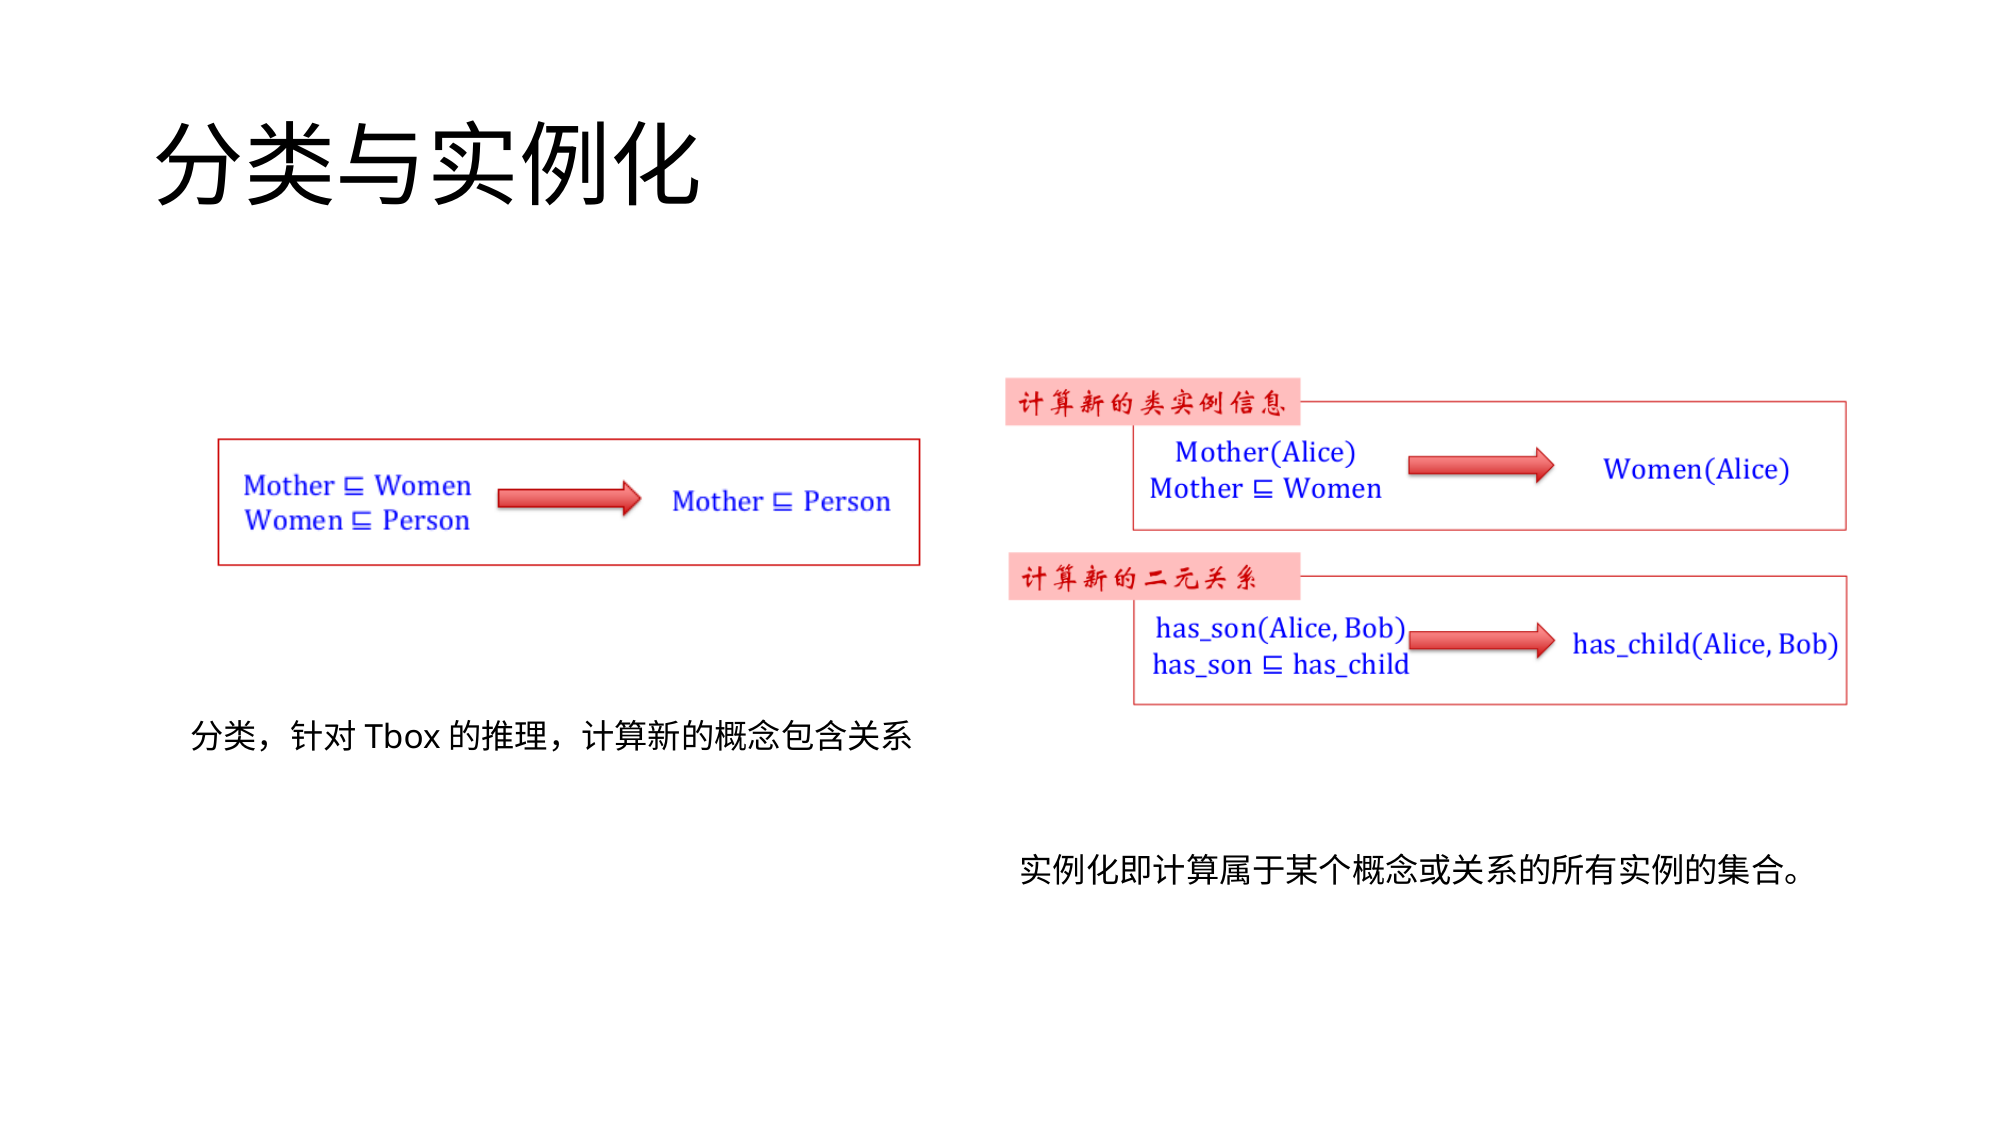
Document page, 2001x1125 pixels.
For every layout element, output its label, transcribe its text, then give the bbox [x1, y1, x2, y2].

title 分类与实例化 [137, 59, 1863, 278]
picture [999, 372, 1851, 709]
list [207, 434, 930, 574]
text_box 实例化即计算属于某个概念或关系的所有实例的集合。 [1005, 842, 1833, 897]
text_box 分类，针对Tbox的推理，计算新的概念包含关系 [175, 708, 929, 763]
